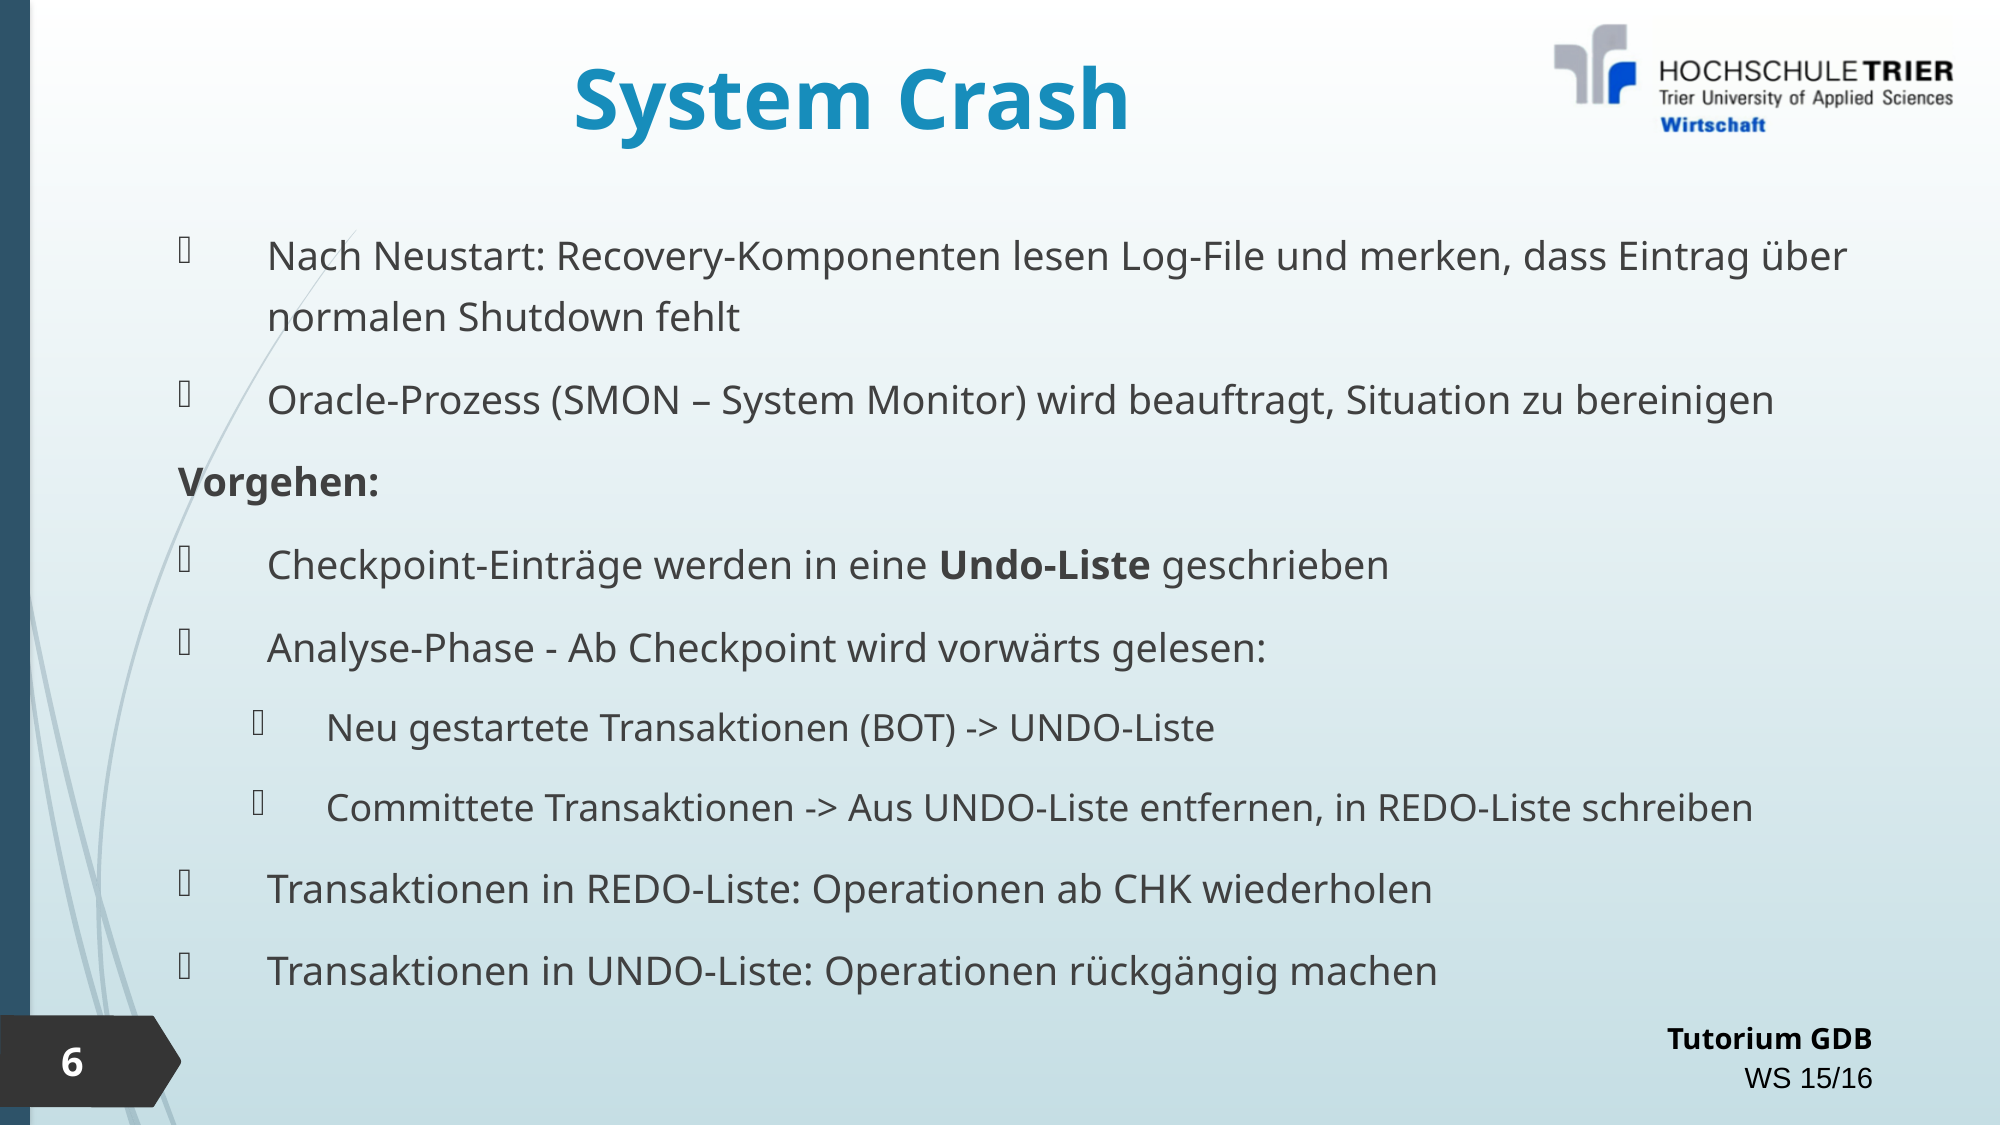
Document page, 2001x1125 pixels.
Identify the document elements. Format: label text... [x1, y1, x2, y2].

picture [1548, 13, 1966, 141]
title System Crash [180, 39, 1526, 161]
list Nach Neustart: Recovery-Komponenten lesen Log-File und merken, dass Eintrag über normalen Shutdown fehlt Oracle-Prozess (SMON – System Monitor) wird beauftragt, Situation zu bereinigen Vorgehen: Checkpoint-Einträge werden in eine Undo-Liste geschrieben Analyse-Phase - Ab Checkpoint wird vorwärts gelesen: Neu gestartete Transaktionen (BOT) -> UNDO-Liste Committete Transaktionen -> Aus UNDO-Liste entfernen, in REDO-Liste schreiben Transaktionen in REDO-Liste: Operationen ab CHK wiederholen Transaktionen in UNDO-Liste: Operationen rückgängig machen [162, 208, 1871, 1055]
